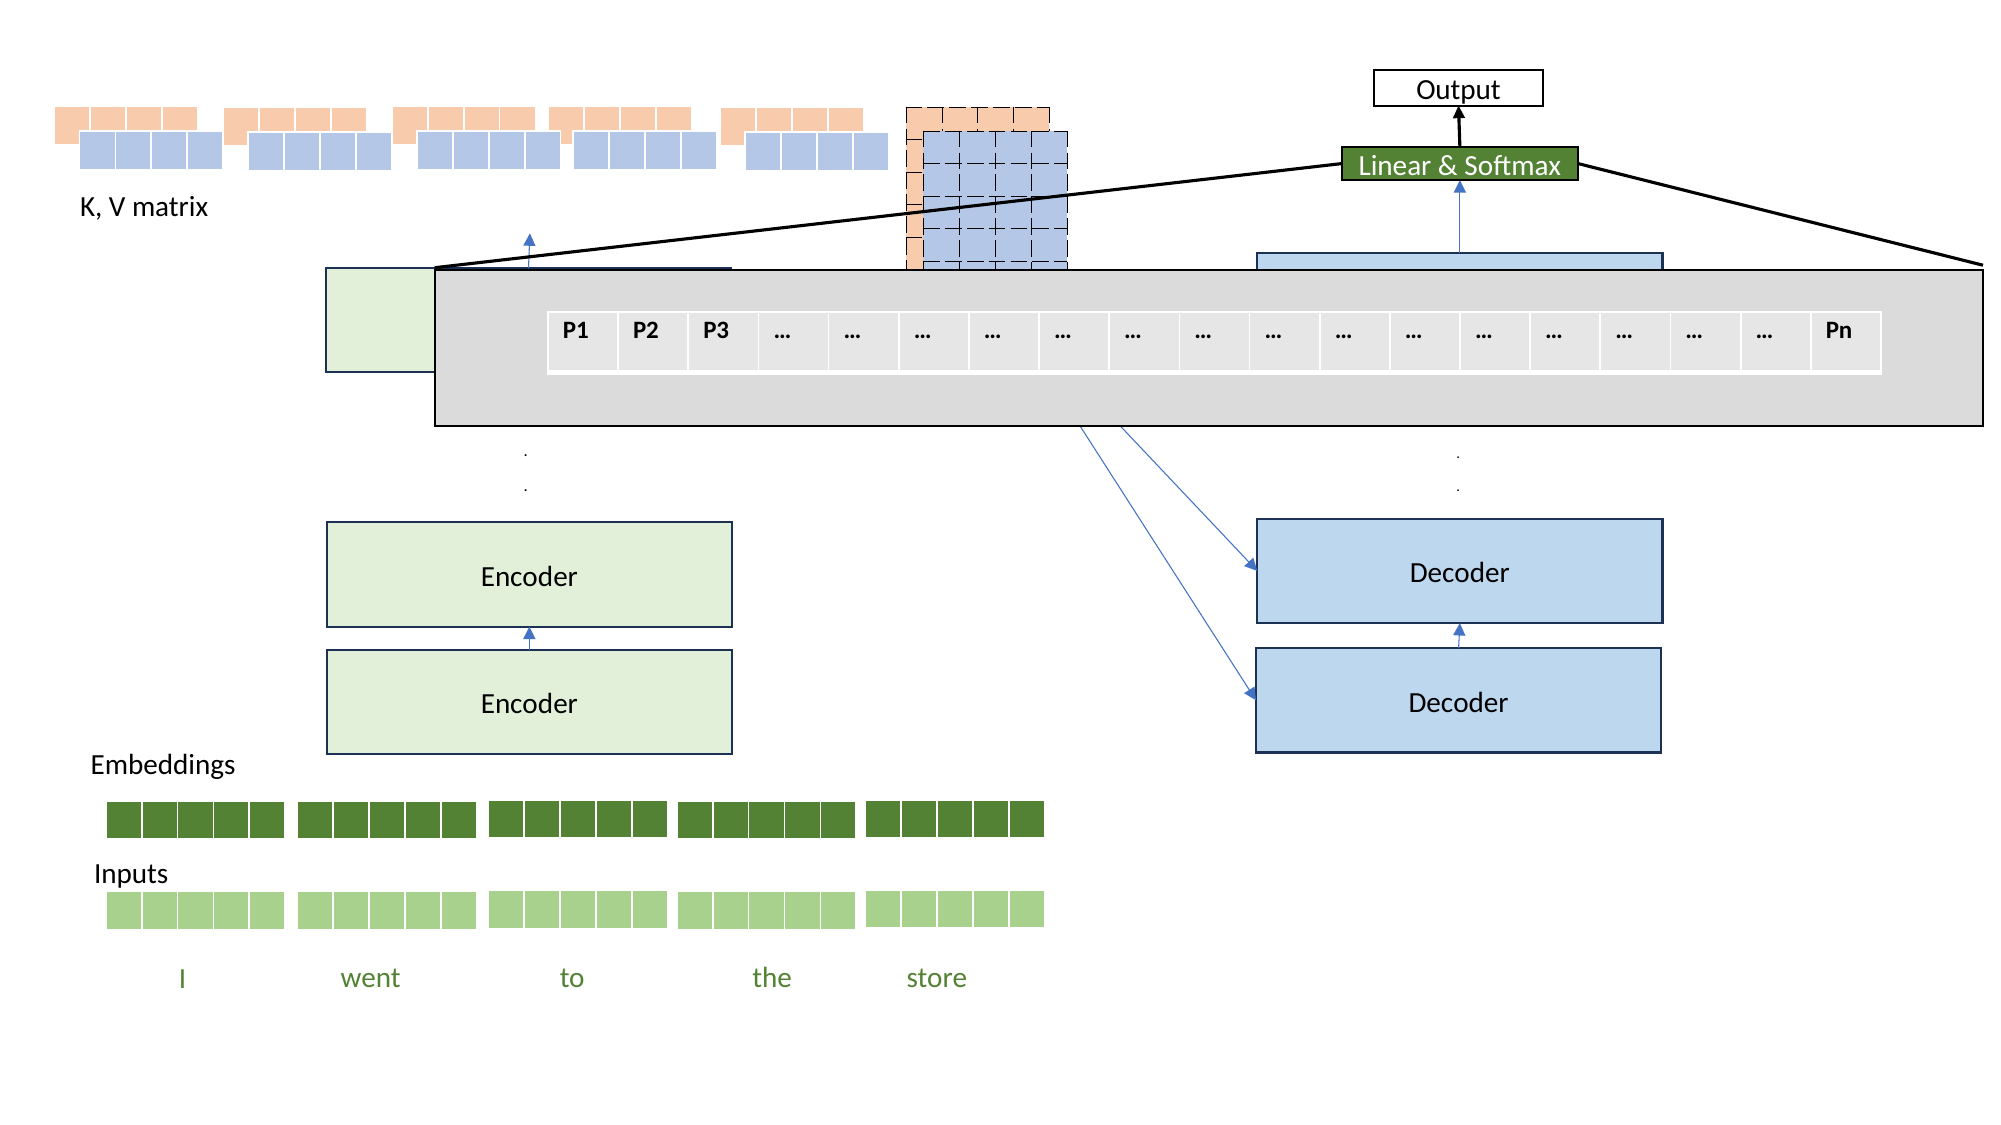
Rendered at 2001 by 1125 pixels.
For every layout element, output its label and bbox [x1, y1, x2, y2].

table_header [785, 802, 820, 838]
table_header [714, 892, 748, 929]
table_header [418, 132, 452, 169]
table_header [974, 891, 1008, 927]
table_header [224, 108, 258, 145]
table_header [974, 801, 1008, 837]
table_header [454, 132, 488, 163]
text_box [326, 521, 733, 755]
table_header [689, 313, 758, 370]
table_header [249, 133, 283, 170]
table_header [332, 108, 366, 131]
table_header [1812, 313, 1880, 370]
table_header [597, 891, 631, 928]
table_header [970, 313, 991, 370]
table_header [619, 313, 687, 370]
table_header [561, 801, 595, 837]
table_header [938, 801, 972, 837]
text_box [75, 738, 259, 788]
table_cell [510, 472, 544, 505]
table_header [370, 892, 404, 929]
table_header [561, 891, 595, 928]
table_header [1531, 313, 1599, 370]
table_header [829, 108, 863, 131]
table_header [818, 133, 852, 163]
table_header [714, 802, 748, 838]
table_header [178, 892, 213, 929]
table_header [489, 801, 523, 837]
table_header [1461, 313, 1529, 370]
table_header [465, 107, 499, 130]
table_header [260, 108, 294, 131]
table_header [549, 107, 583, 144]
table_header [393, 107, 427, 144]
text_box [737, 950, 866, 1001]
text_box [164, 951, 292, 1002]
table_header [298, 892, 332, 929]
table_header [127, 107, 161, 130]
table_header [938, 891, 972, 927]
table_header [585, 107, 619, 130]
table_header [678, 802, 712, 838]
table_header [296, 108, 330, 131]
table_header [214, 802, 248, 838]
table_header [749, 802, 784, 838]
table_header [1258, 313, 1319, 370]
table_header [188, 132, 222, 169]
table_header [214, 892, 248, 929]
table_header [678, 892, 712, 929]
table_header [406, 892, 440, 929]
table_header [757, 108, 791, 131]
table_header [866, 891, 900, 927]
table_header [143, 802, 177, 838]
table_header [525, 801, 559, 837]
table_header [759, 313, 828, 370]
table_header [597, 801, 631, 837]
table_header [821, 892, 855, 929]
table_header [1321, 313, 1389, 370]
table_header [854, 133, 888, 163]
table_header [621, 107, 655, 130]
table_header [143, 892, 177, 929]
text_box [325, 69, 1984, 754]
table_header [1391, 313, 1459, 370]
table_header [793, 108, 827, 131]
table_header [107, 892, 141, 929]
table_cell [1442, 474, 1477, 505]
table_header [489, 891, 523, 928]
table_header [406, 802, 440, 838]
table_header [429, 107, 463, 130]
table_header [646, 132, 680, 163]
table_header [633, 891, 667, 928]
table_header [510, 427, 544, 433]
table_header [1010, 891, 1044, 927]
table_header [525, 891, 559, 928]
table_header [442, 892, 476, 929]
table_header [900, 313, 968, 370]
text_box [79, 846, 207, 897]
table_header [1742, 313, 1810, 370]
table_cell [1442, 443, 1477, 472]
table_header [91, 107, 125, 130]
table_header [80, 132, 115, 169]
text_box [65, 180, 249, 230]
table_header [906, 107, 1067, 163]
table_header [500, 107, 535, 130]
table_header [178, 802, 213, 838]
table_header [574, 132, 608, 163]
table_header [321, 133, 355, 170]
table_header [250, 802, 284, 838]
table_header [829, 313, 898, 370]
table_header [1442, 427, 1477, 438]
table_cell [510, 439, 544, 470]
table_header [298, 802, 332, 838]
text_box [545, 950, 673, 1001]
table_header [526, 132, 560, 163]
table_header [782, 133, 816, 163]
table_header [334, 892, 368, 929]
table_header [285, 133, 319, 170]
table_header [334, 802, 368, 838]
text_box [325, 950, 454, 1001]
table_header [357, 133, 391, 170]
table_header [1601, 313, 1670, 370]
table_header [866, 801, 900, 837]
table_cell [906, 139, 923, 163]
table_header [1671, 313, 1740, 370]
table_header [116, 132, 150, 169]
table_header [902, 801, 936, 837]
table_header [549, 313, 617, 370]
table_header [682, 132, 716, 163]
table_header [749, 892, 784, 929]
table_header [107, 802, 141, 838]
table_header [1010, 801, 1044, 837]
table_header [442, 802, 476, 838]
table_header [152, 132, 186, 169]
table_header [746, 133, 780, 163]
table_header [370, 802, 404, 838]
table_header [785, 892, 820, 929]
table_header [163, 107, 197, 130]
table_header [657, 107, 691, 130]
table_header [721, 108, 755, 145]
table_header [821, 802, 855, 838]
table_header [490, 132, 524, 163]
table_header [902, 891, 936, 927]
table_header [55, 107, 89, 144]
text_box [891, 951, 1020, 1002]
table_header [633, 801, 667, 837]
table_header [610, 132, 644, 163]
table_header [250, 892, 284, 929]
